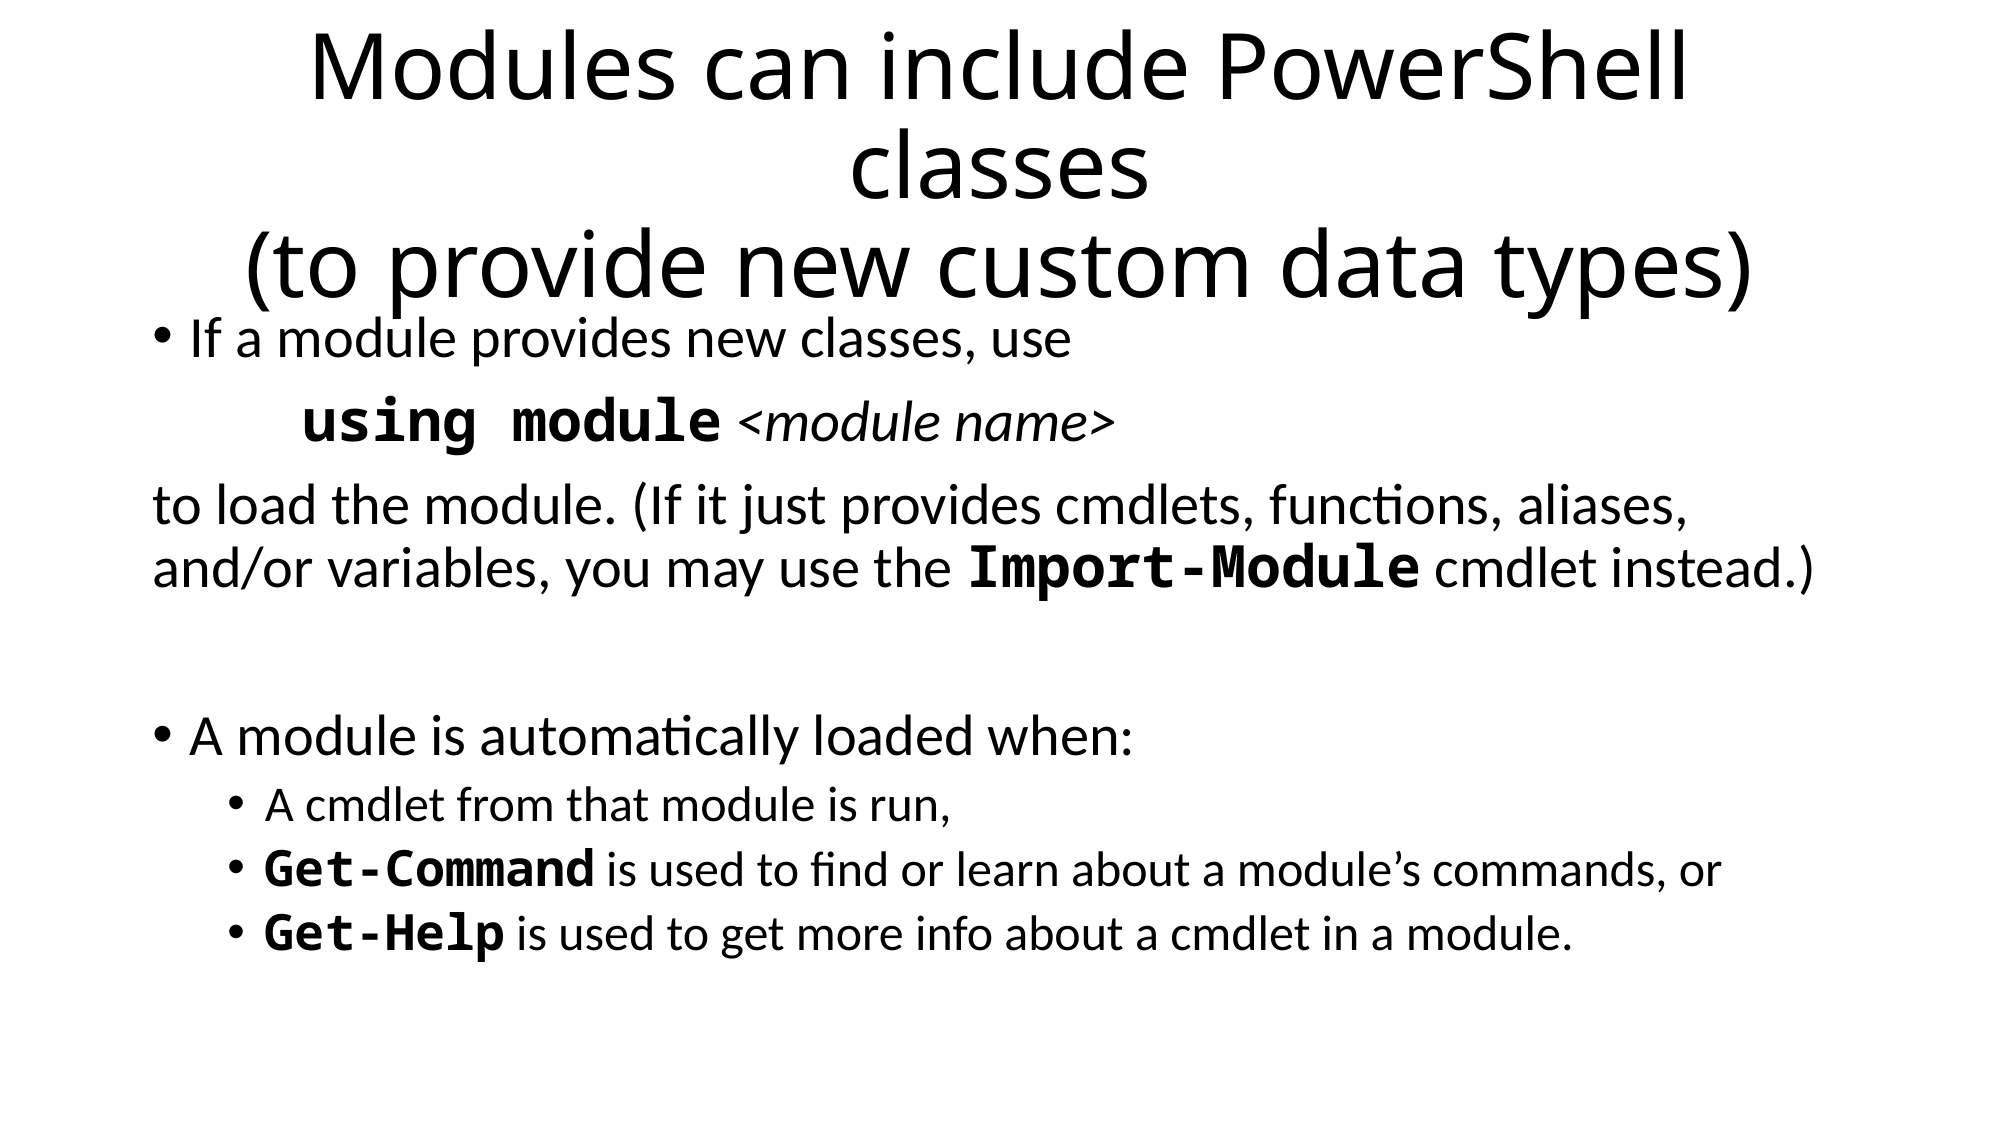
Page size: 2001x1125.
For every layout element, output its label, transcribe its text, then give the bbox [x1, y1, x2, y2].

title Modules can include PowerShell classes (to provide new custom data types) [137, 59, 1863, 278]
list If a module provides new classes, use using module <module name> to load the module. (If it just provides cmdlets, functions, aliases, and/or variables, you may use the Import-Module cmdlet instead.) A module is automatically loaded when: A cmdlet from that module is run, Get-Command is used to find or learn about a module’s commands, or Get-Help is used to get more info about a cmdlet in a module. [137, 299, 1863, 1014]
